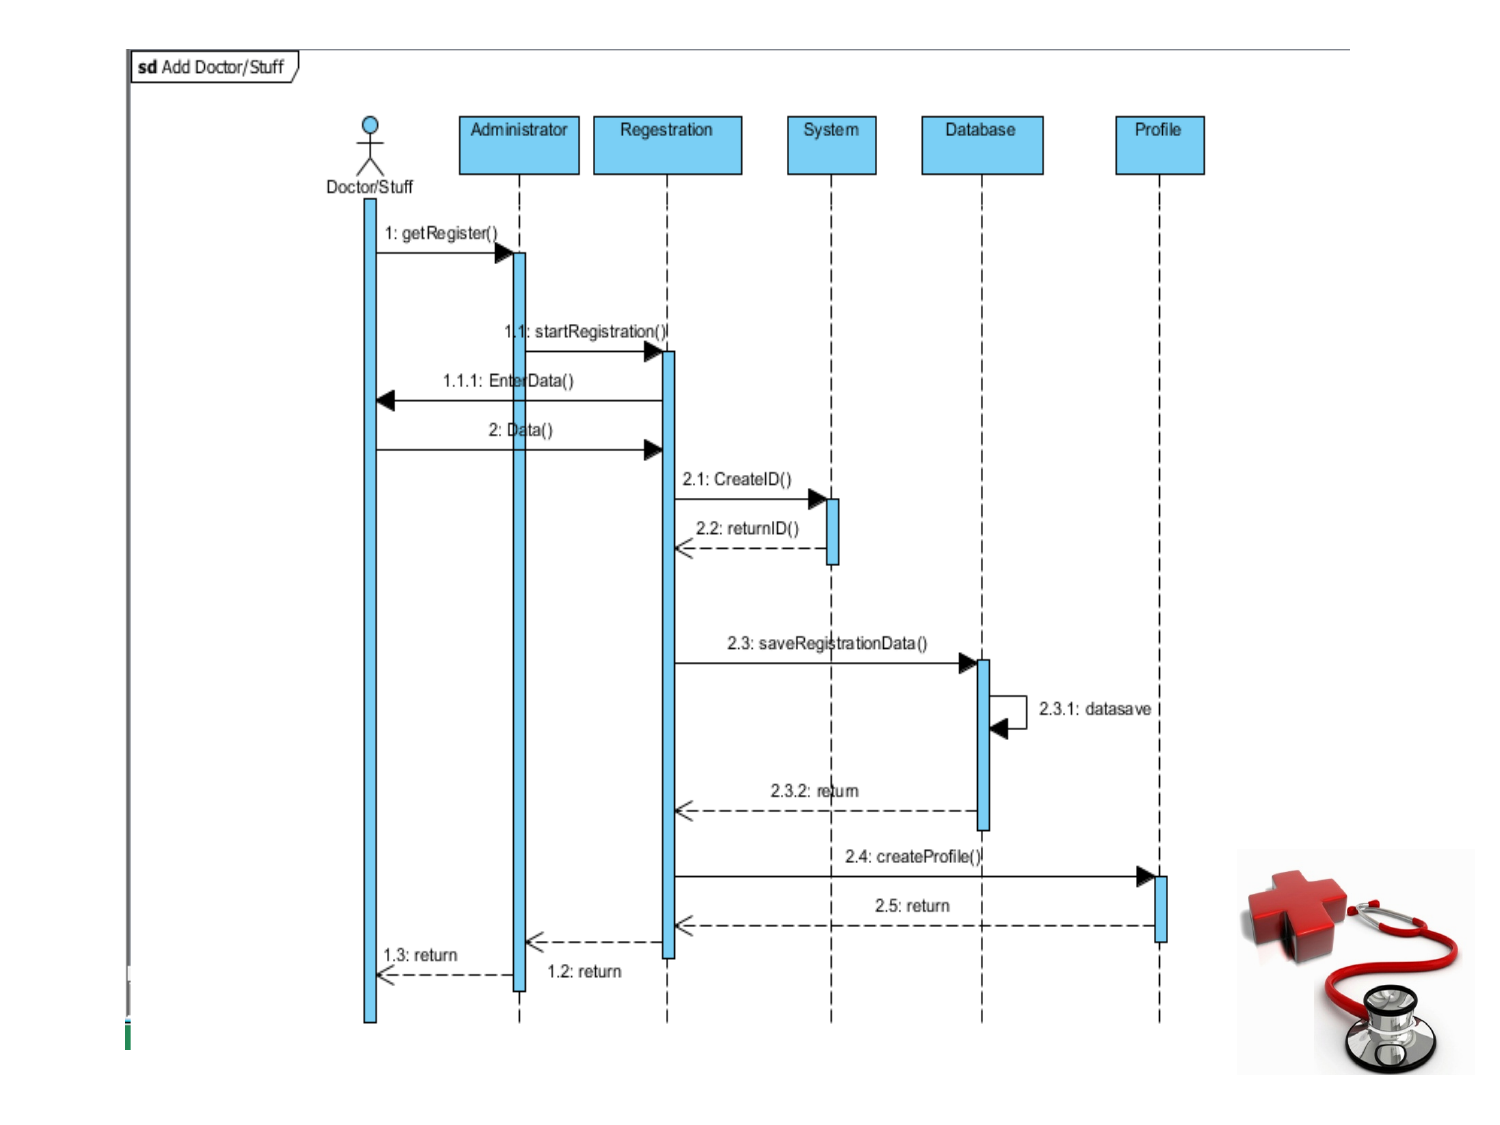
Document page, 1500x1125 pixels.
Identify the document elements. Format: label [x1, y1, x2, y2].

picture [1237, 849, 1476, 1076]
list [124, 49, 1351, 1051]
